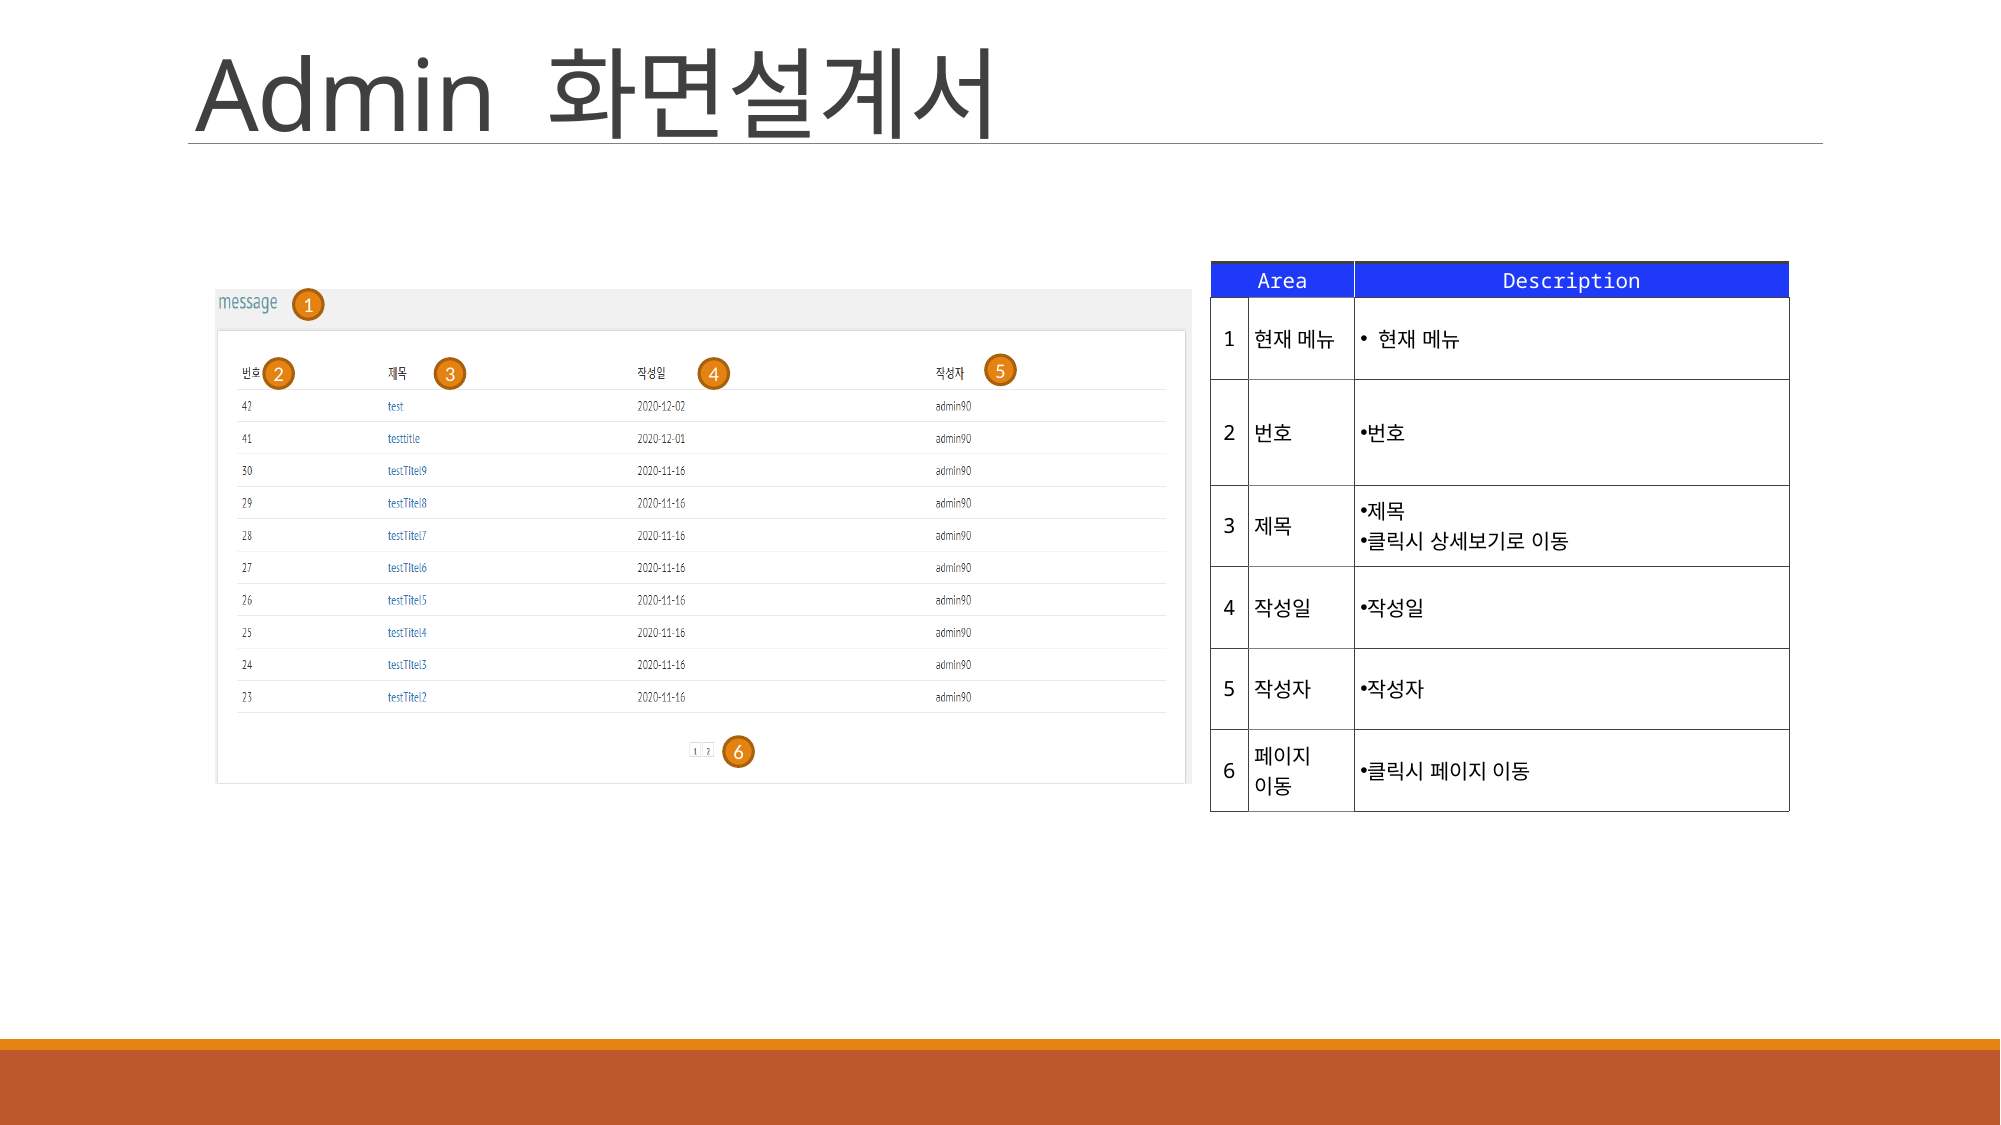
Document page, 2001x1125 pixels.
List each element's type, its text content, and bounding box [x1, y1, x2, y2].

table_cell 1 [1211, 298, 1248, 379]
table_cell 제목 [1249, 486, 1354, 566]
title Admin 화면설계서 [180, 2, 1830, 160]
table_cell 제목 클릭시 상세보기로 이동 [1355, 486, 1789, 566]
table_cell 페이지 이동 [1249, 730, 1354, 811]
table_cell 현재 메뉴 [1355, 298, 1789, 379]
table_cell 작성자 [1355, 649, 1789, 729]
table_header Area [1211, 264, 1354, 297]
picture [214, 289, 1192, 785]
table_cell 현재 메뉴 [1249, 298, 1354, 379]
table_cell 작성자 [1249, 649, 1354, 729]
table_cell 4 [1211, 567, 1248, 648]
table_cell 번호 [1355, 380, 1789, 485]
table_cell 2 [1211, 380, 1248, 485]
table_cell 작성일 [1355, 567, 1789, 648]
table_cell 클릭시 페이지 이동 [1355, 730, 1789, 811]
table_cell 번호 [1249, 380, 1354, 485]
table_cell 6 [1211, 730, 1248, 811]
table_header Description [1355, 264, 1789, 297]
table_cell 5 [1211, 649, 1248, 729]
table_cell 3 [1211, 486, 1248, 566]
table_cell 작성일 [1249, 567, 1354, 648]
